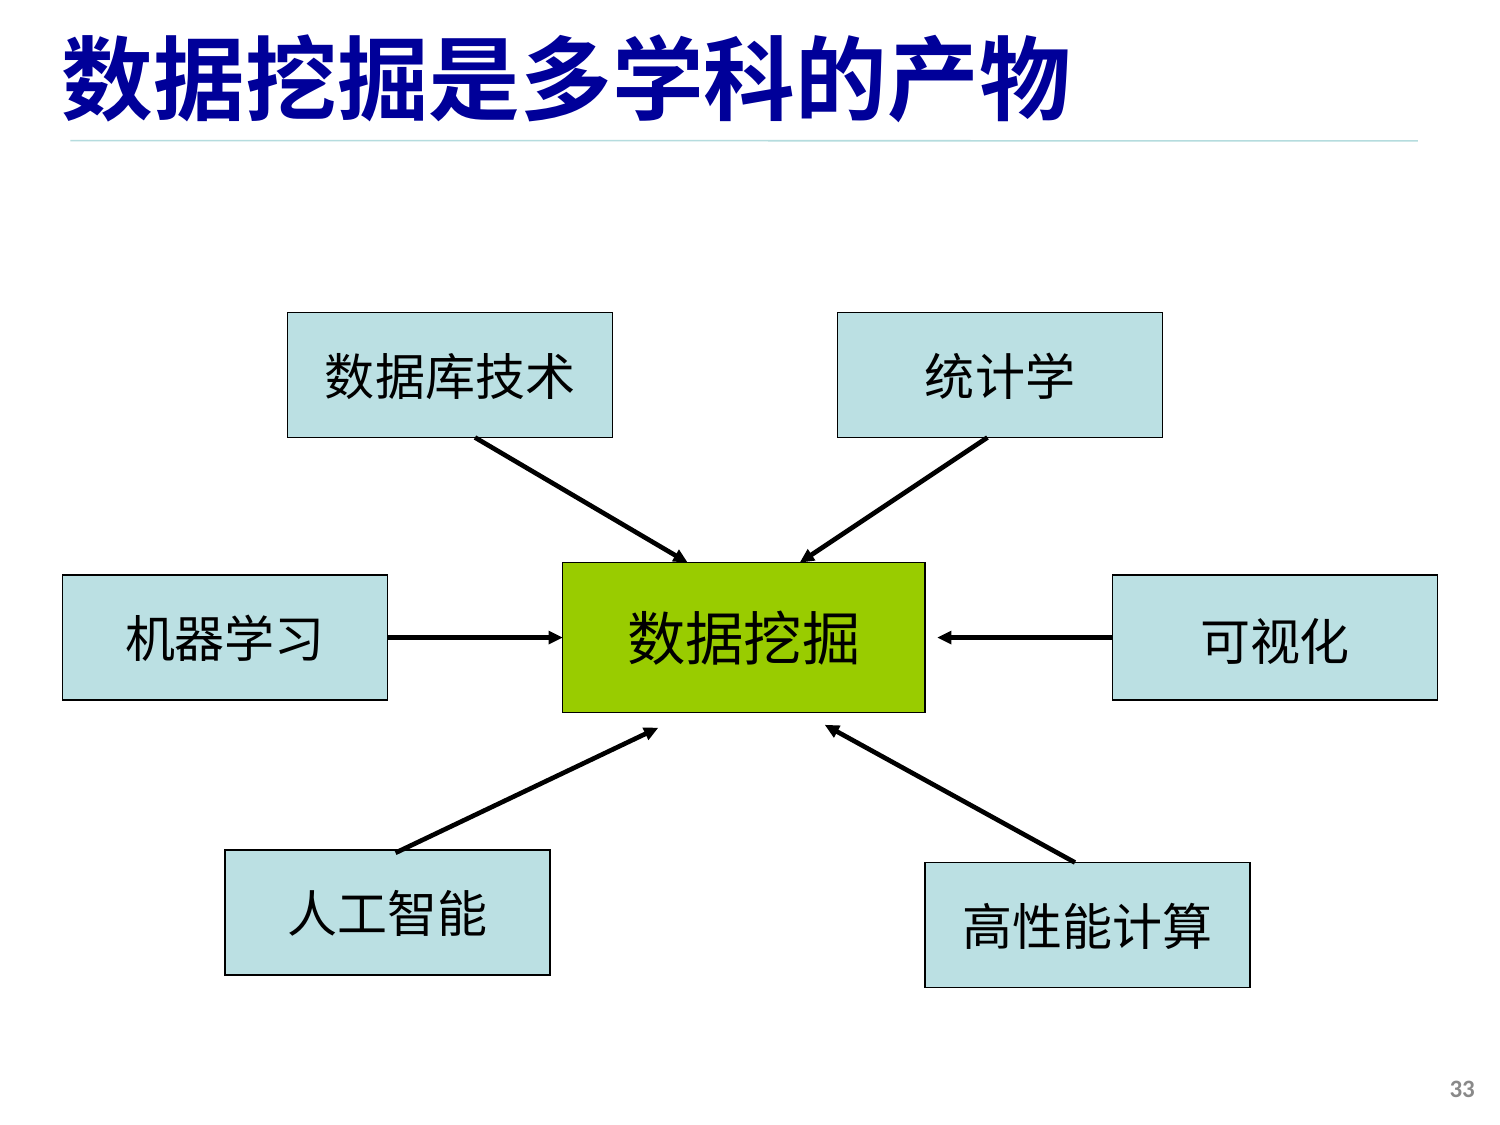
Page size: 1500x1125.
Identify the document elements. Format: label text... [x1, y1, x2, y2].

title 数据挖掘是多学科的产物 [46, 11, 1419, 143]
text_box [395, 727, 659, 853]
text_box 数据挖掘 [562, 562, 925, 713]
text_box [474, 437, 688, 563]
text_box [799, 437, 988, 563]
text_box 可视化 [1112, 575, 1438, 700]
text_box 统计学 [837, 312, 1163, 438]
text_box [825, 724, 1076, 863]
text_box 人工智能 [225, 849, 550, 975]
text_box 机器学习 [62, 575, 388, 700]
text_box 高性能计算 [924, 862, 1250, 988]
text_box 33 [1139, 1057, 1490, 1118]
text_box [937, 631, 1113, 644]
text_box [387, 631, 563, 644]
text_box 数据库技术 [287, 312, 613, 438]
